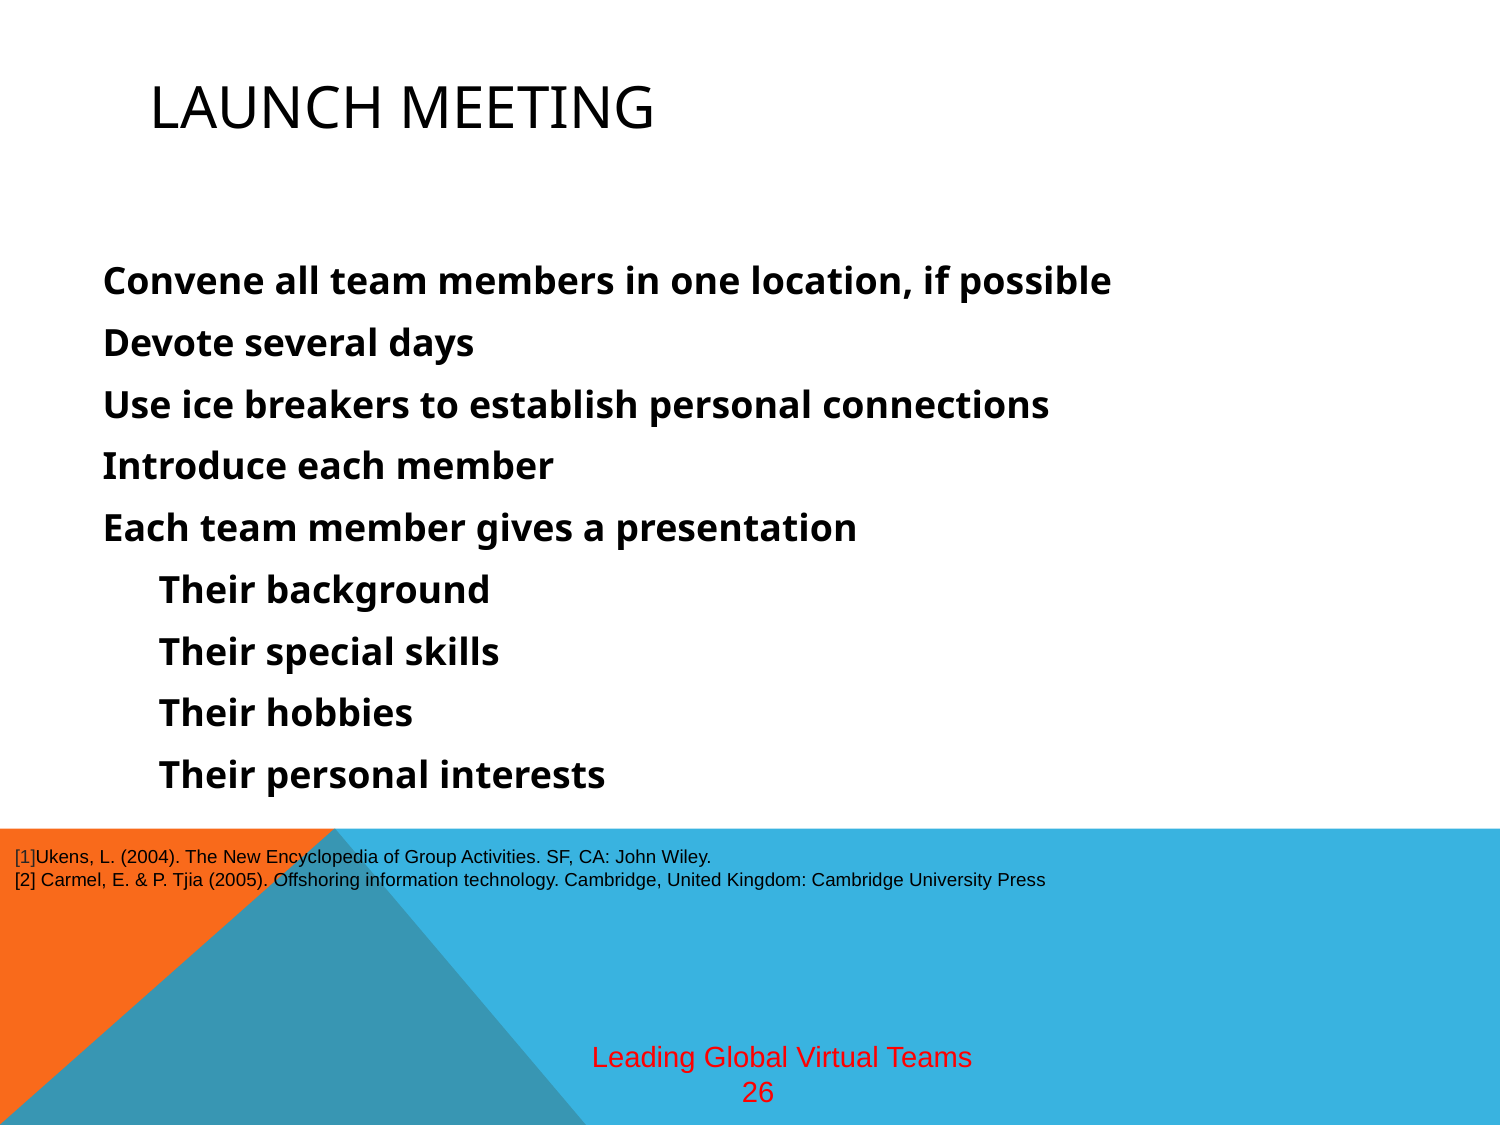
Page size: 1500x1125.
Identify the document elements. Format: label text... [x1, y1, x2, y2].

title Launch Meeting [134, 59, 1369, 150]
text_box [1]Ukens, L. (2004). The New Encyclopedia of Group Activities. SF, CA: John Wiley. [2] Carmel, E. & P. Tjia (2005). Offshoring information technology. Cambridge, United Kingdom: Cambridge University Press [0, 837, 1425, 920]
list Convene all team members in one location, if possible Devote several days Use ice breakers to establish personal connections Introduce each member Each team member gives a presentation Their background Their special skills Their hobbies Their personal interests [87, 249, 1413, 825]
